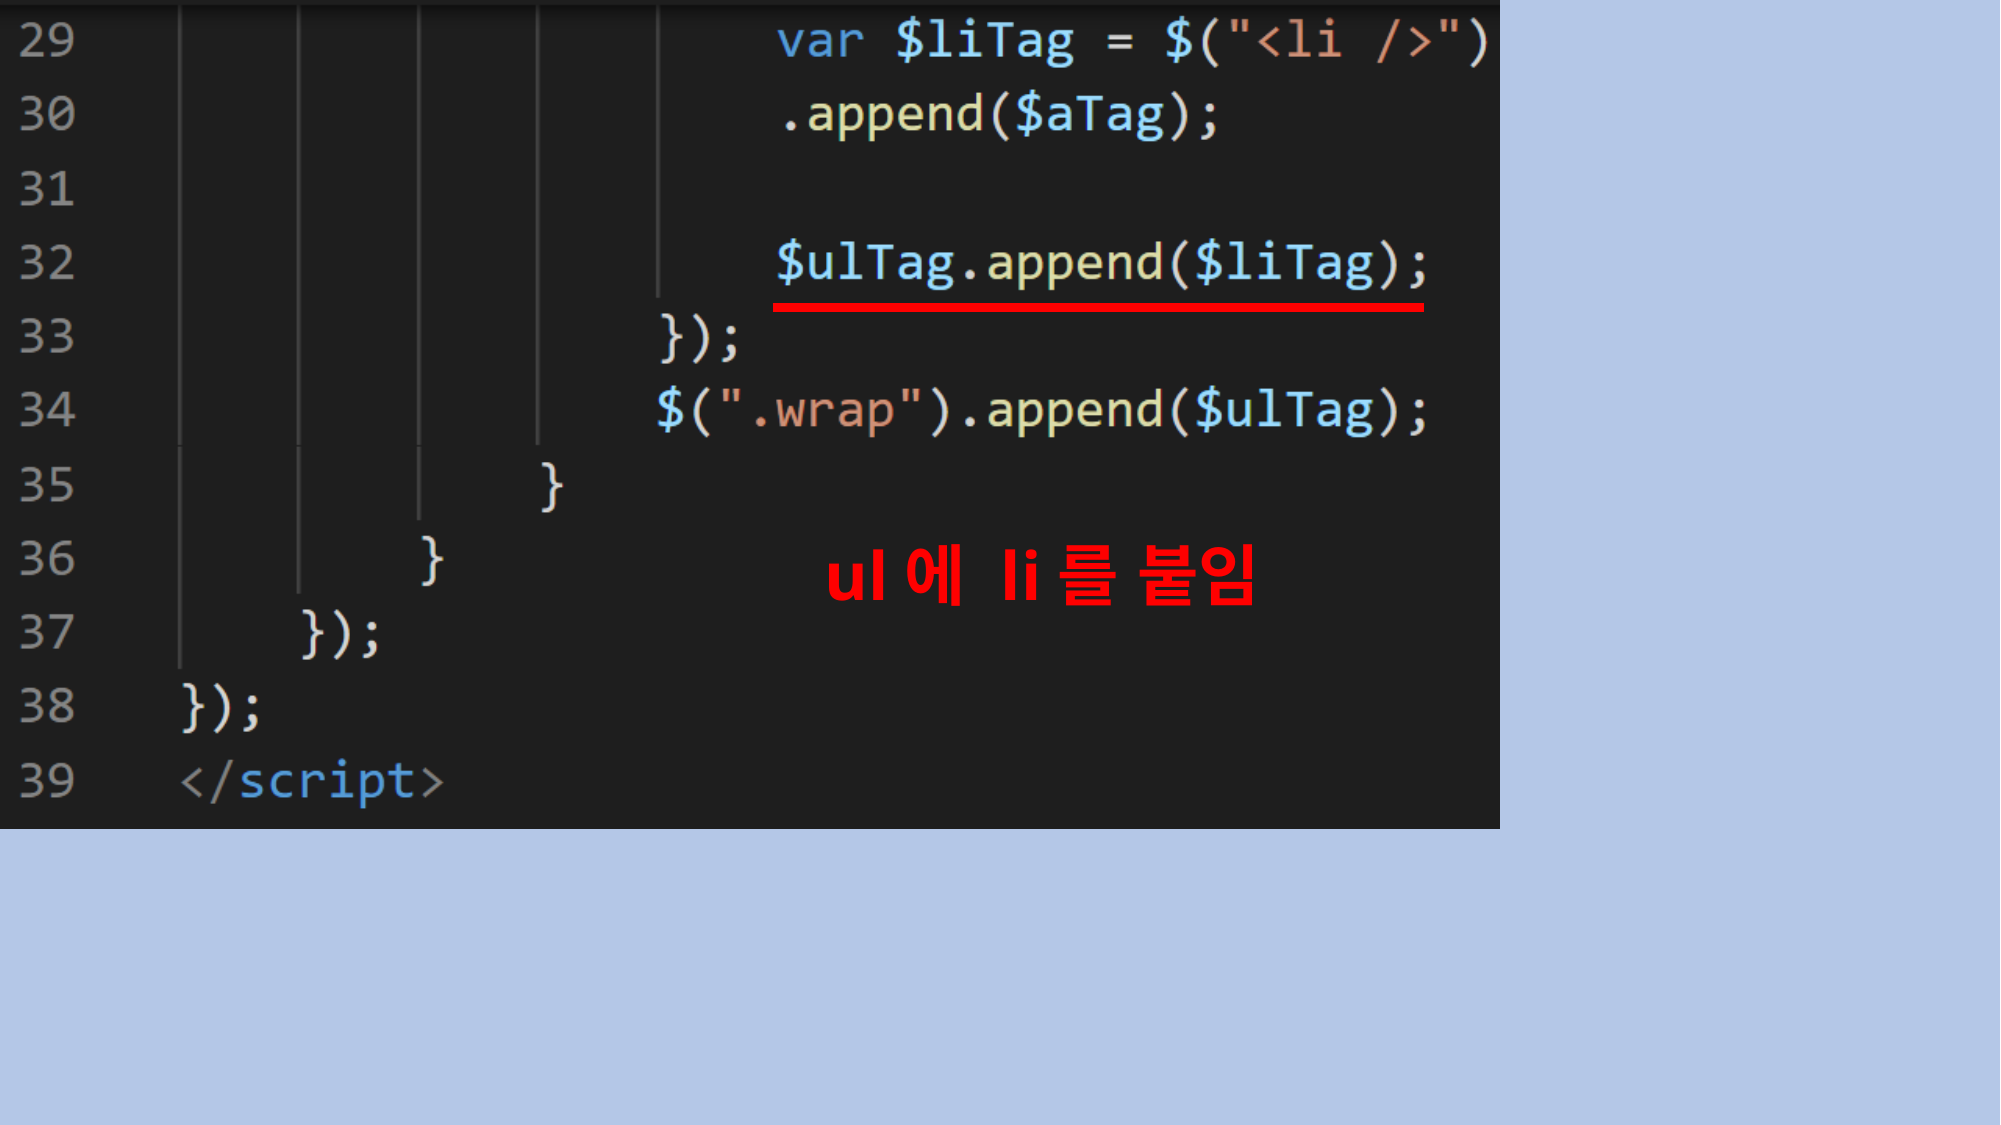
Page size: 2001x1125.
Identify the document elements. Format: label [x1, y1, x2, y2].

picture [0, 0, 1500, 829]
